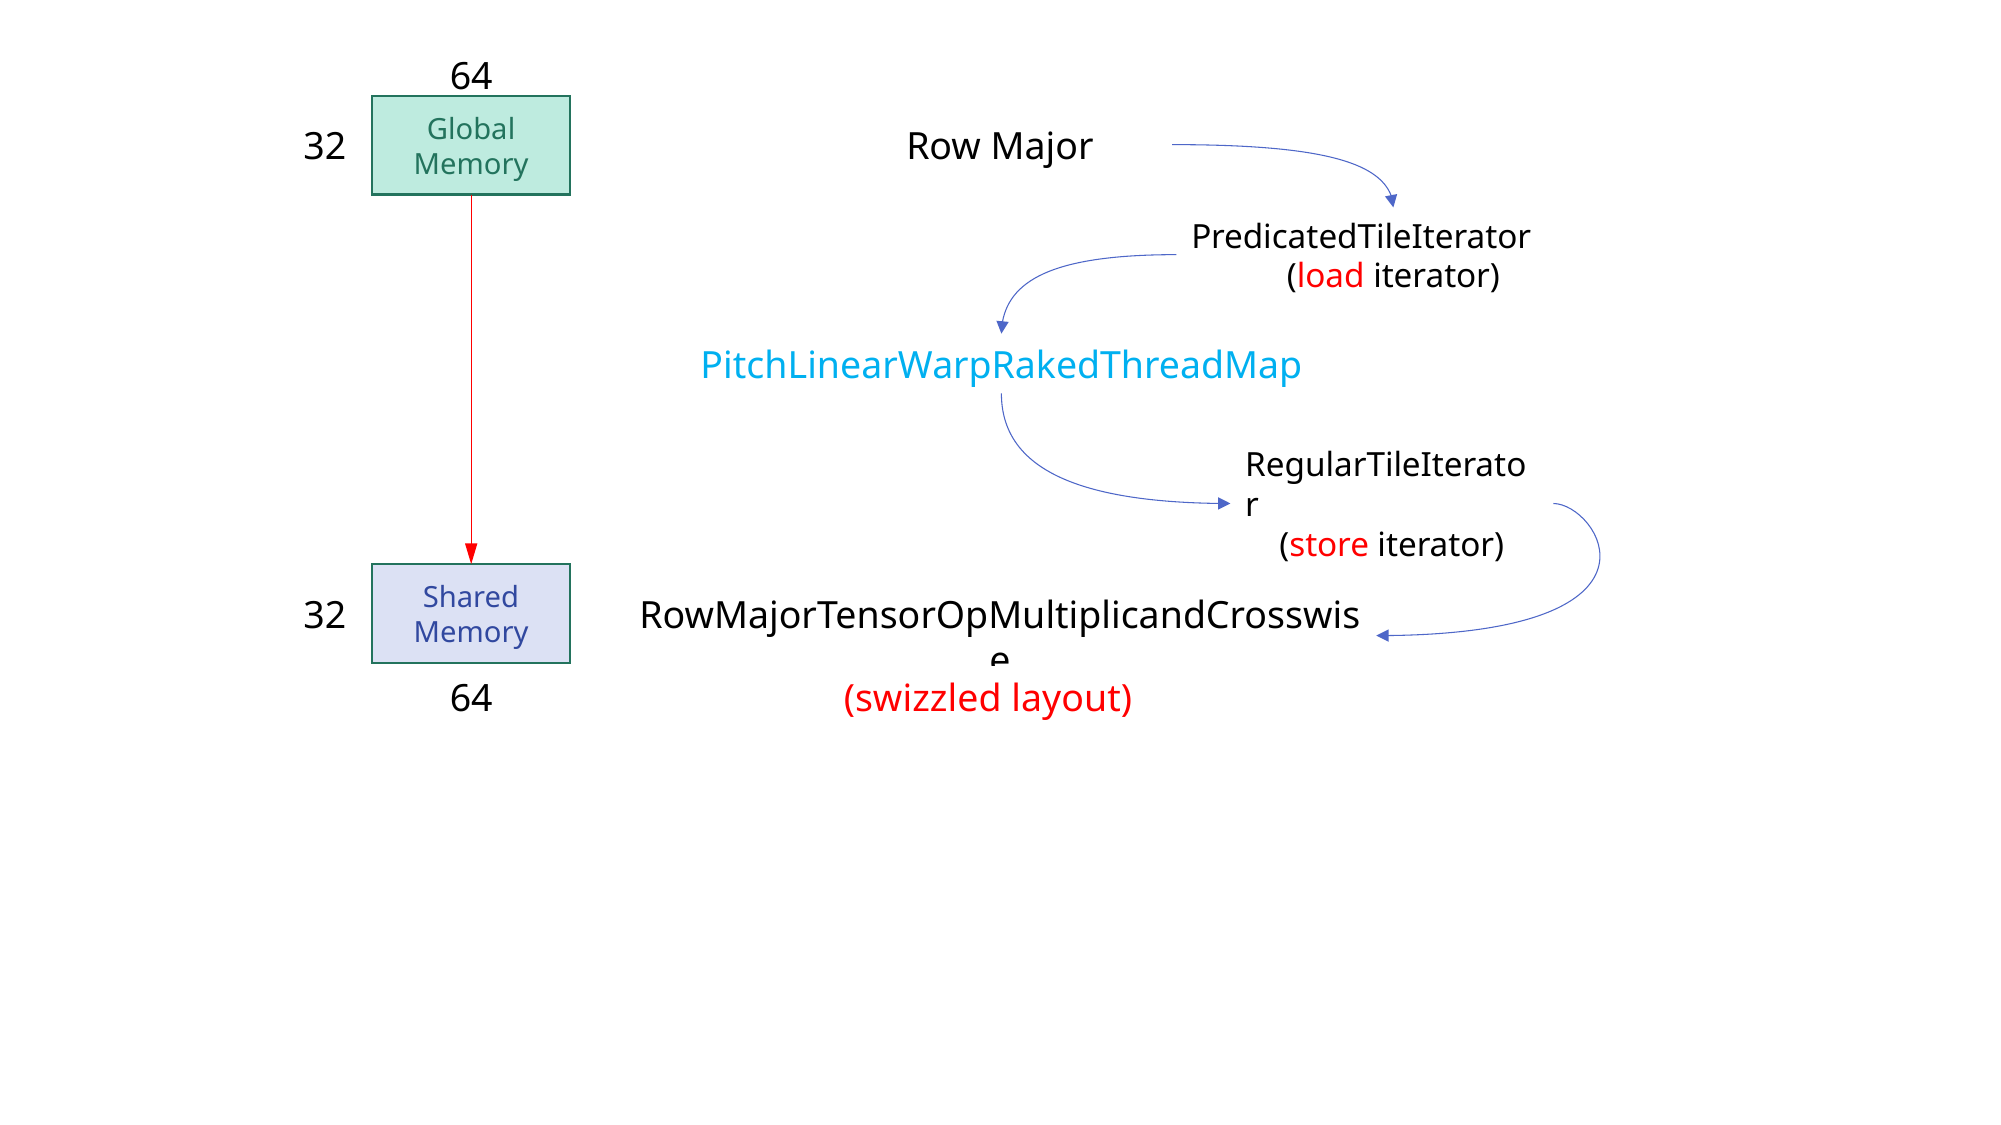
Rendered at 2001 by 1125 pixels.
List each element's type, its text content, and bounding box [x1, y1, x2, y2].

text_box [1376, 484, 1554, 614]
text_box 32 [288, 583, 373, 644]
text_box 32 [288, 114, 373, 175]
text_box (swizzled layout) [799, 666, 1177, 726]
text_box PredicatedTileIterator (load iterator) [1176, 207, 1611, 302]
text_box Shared Memory [371, 563, 571, 664]
text_box 64 [372, 44, 571, 105]
text_box Row Major [827, 114, 1173, 175]
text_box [1001, 255, 1177, 334]
text_box PitchLinearWarpRakedThreadMap [662, 333, 1070, 394]
text_box RowMajorTensorOpMultiplicandCrosswise [623, 583, 1377, 688]
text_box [1172, 145, 1394, 208]
text_box RegularTileIterator (store iterator) [1230, 436, 1554, 571]
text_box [1070, 324, 1161, 554]
text_box 64 [372, 666, 571, 726]
text_box Global Memory [371, 95, 571, 196]
text_box PitchLinearWarpRakedThreadMap [1161, 333, 1340, 394]
